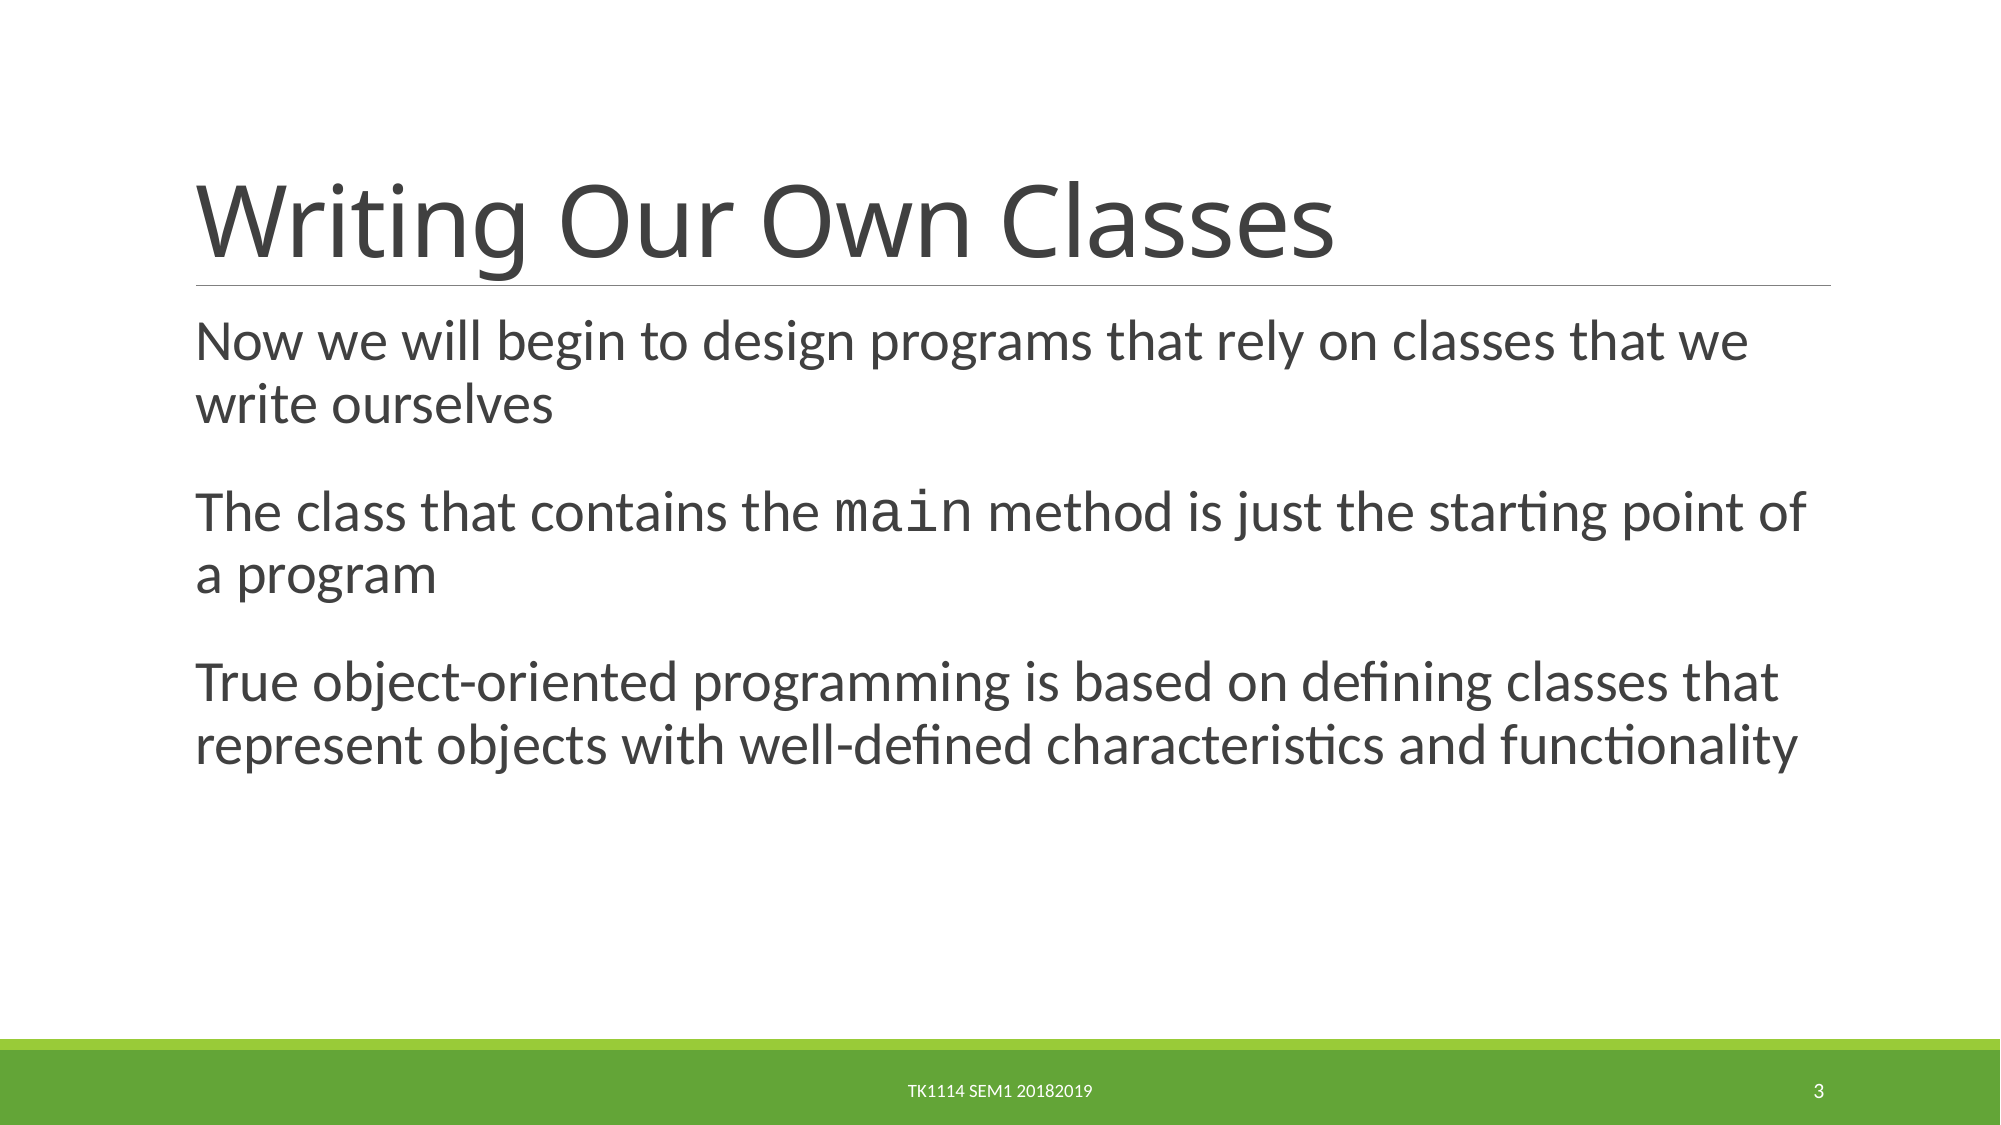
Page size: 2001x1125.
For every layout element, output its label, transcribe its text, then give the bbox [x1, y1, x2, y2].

footer TK1114 sem1 20182019 [604, 1059, 1396, 1120]
title Writing Our Own Classes [180, 47, 1830, 285]
list Now we will begin to design programs that rely on classes that we write ourselves The class that contains the main method is just the starting point of a program True object-oriented programming is based on defining classes that represent objects with well-defined characteristics and functionality [180, 302, 1830, 963]
slide_number 3 [1624, 1059, 1840, 1120]
